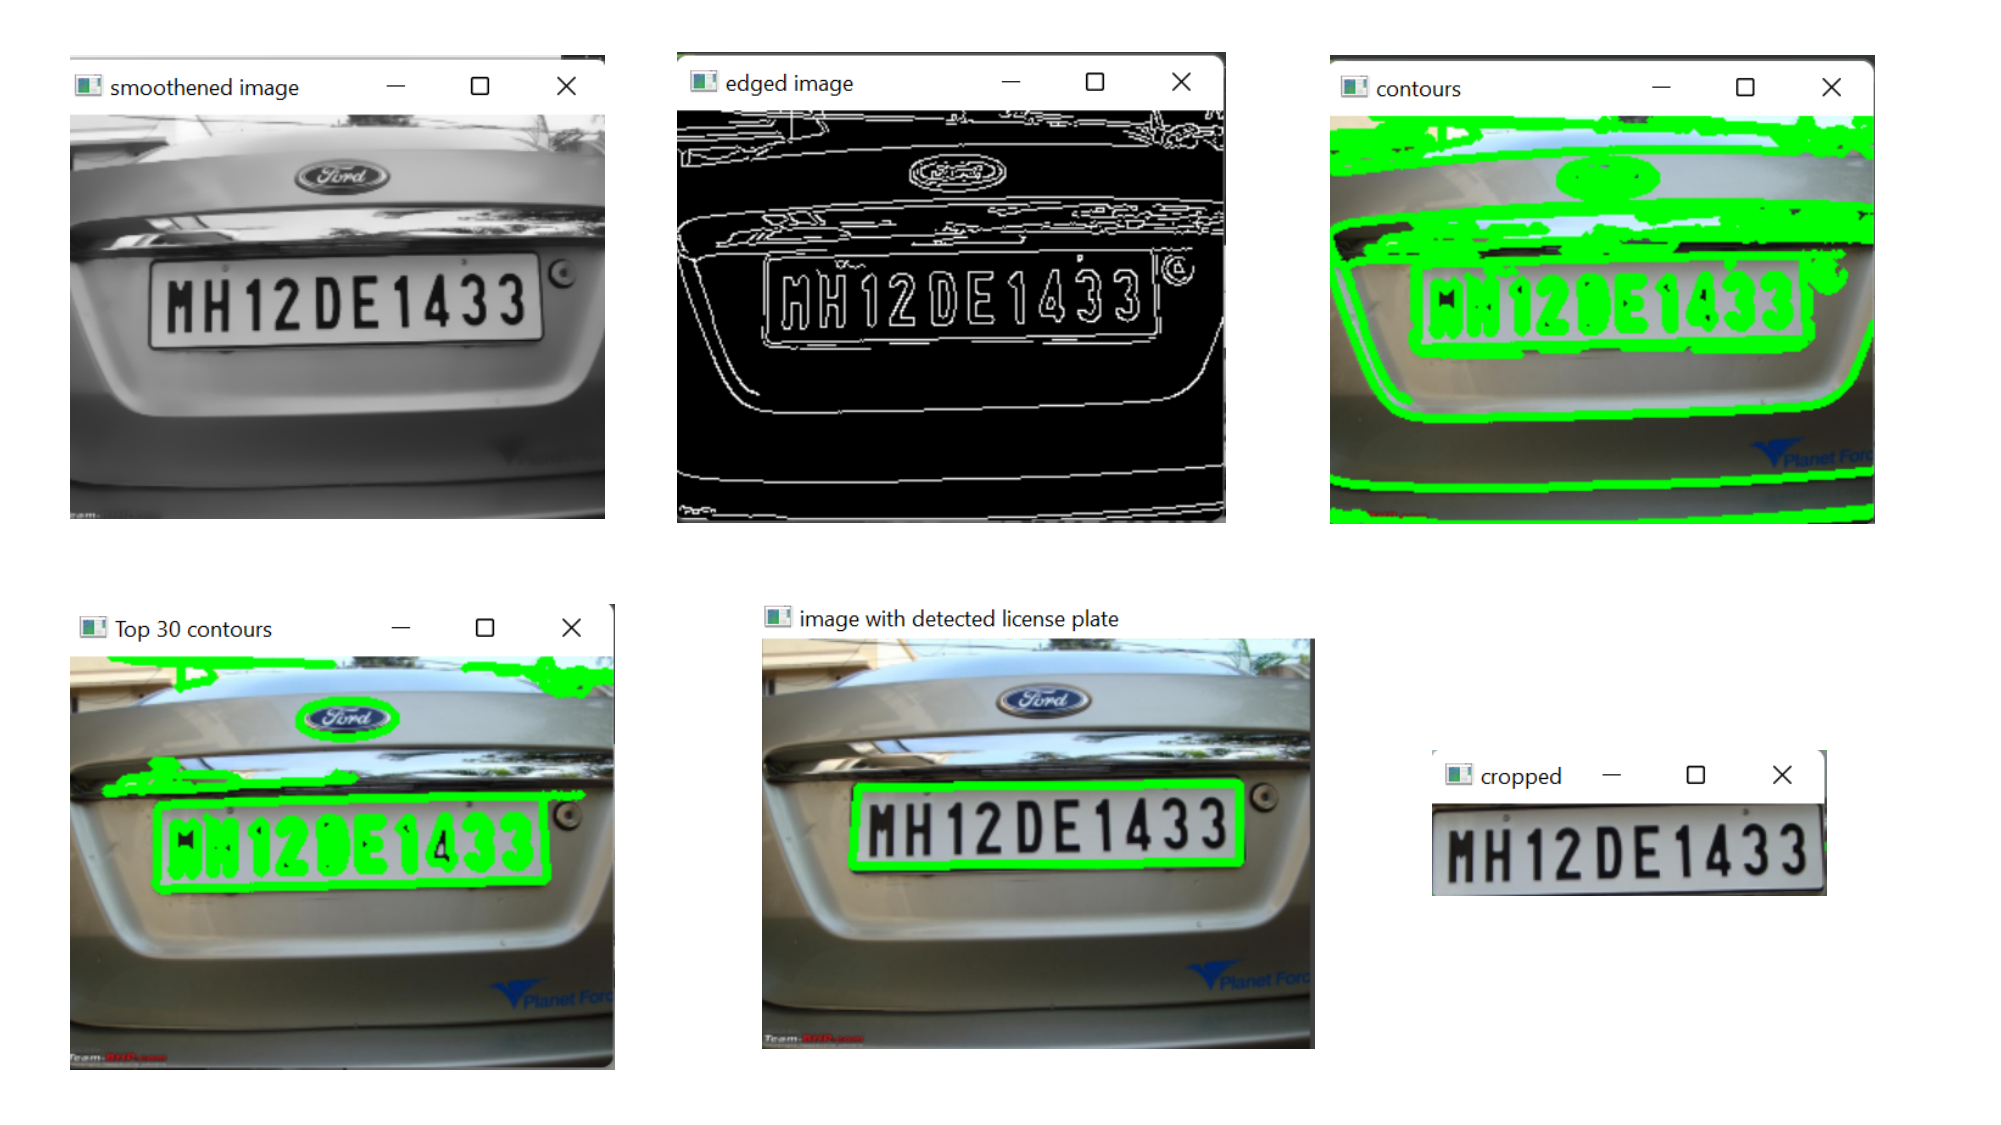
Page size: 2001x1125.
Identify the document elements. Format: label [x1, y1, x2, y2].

picture [70, 55, 605, 519]
picture [1329, 55, 1875, 524]
picture [1432, 750, 1827, 896]
picture [70, 604, 615, 1070]
picture [677, 51, 1226, 523]
picture [762, 596, 1315, 1050]
